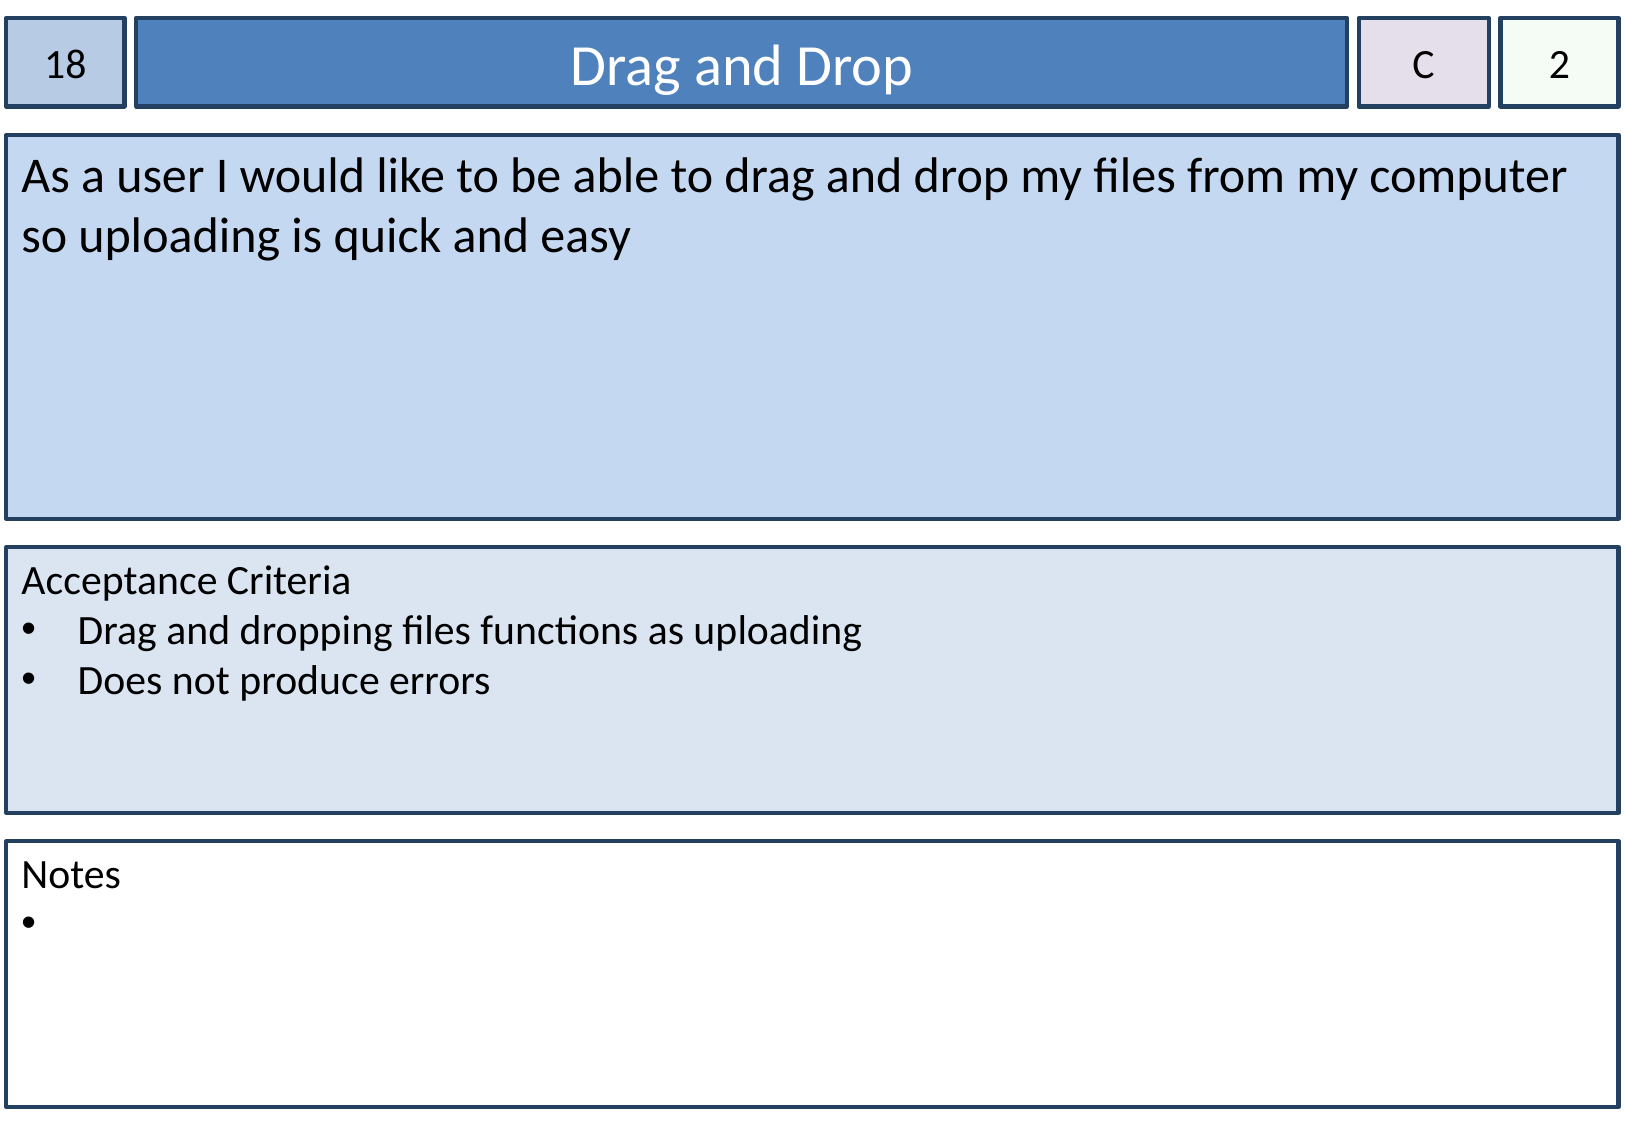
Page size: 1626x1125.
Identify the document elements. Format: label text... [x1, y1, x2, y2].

text_box As a user I would like to be able to drag and drop my files from my computer so uploading is quick and easy [6, 134, 1619, 519]
text_box Acceptance Criteria Drag and dropping files functions as uploading Does not produce errors [6, 547, 1619, 813]
text_box Drag and Drop [136, 17, 1347, 107]
text_box Notes [6, 841, 1619, 1107]
text_box 2 [1500, 17, 1619, 107]
text_box 18 [6, 17, 125, 107]
text_box C [1358, 17, 1489, 107]
